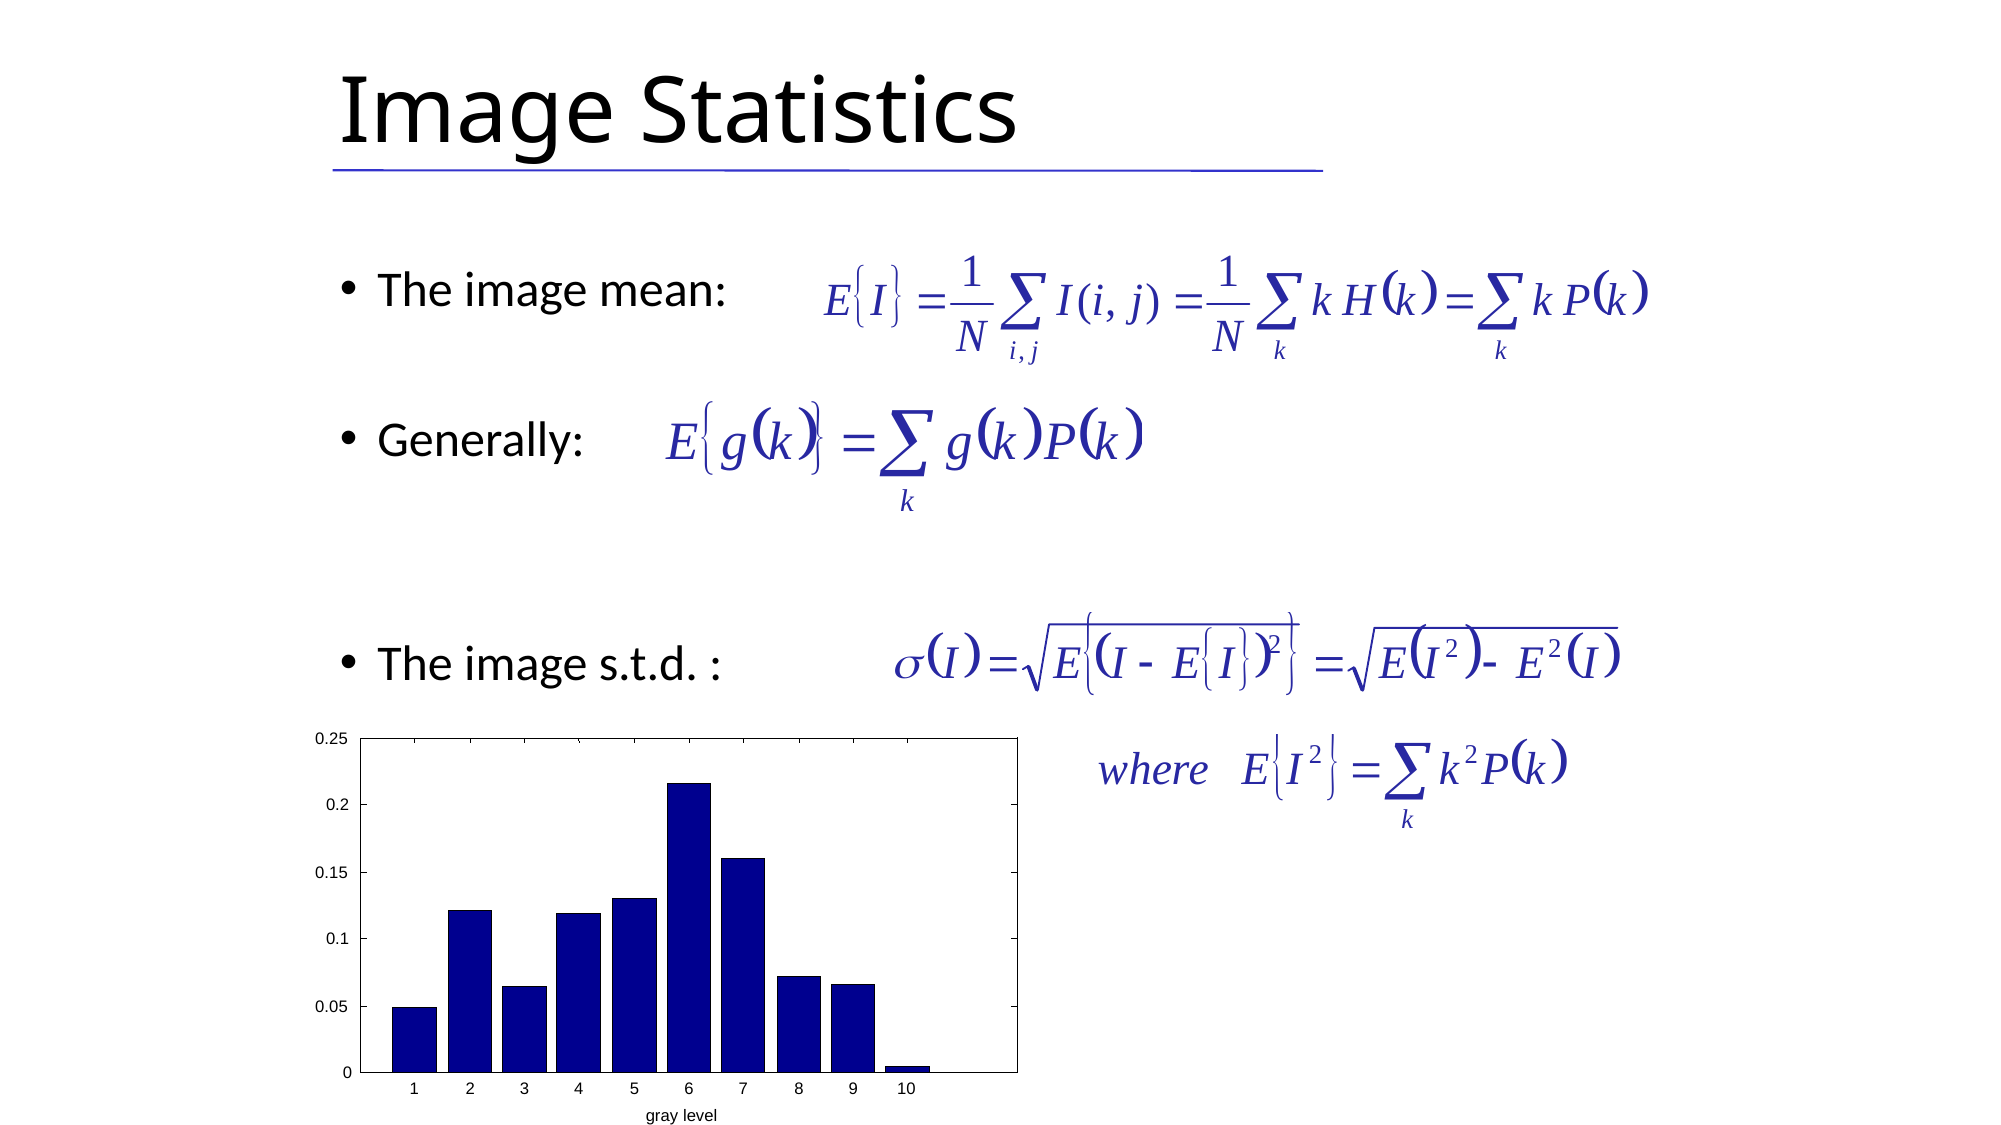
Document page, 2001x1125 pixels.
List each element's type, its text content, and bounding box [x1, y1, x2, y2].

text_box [815, 242, 1648, 370]
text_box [656, 400, 1142, 519]
list The image mean: Generally: The image s.t.d. : [324, 256, 1675, 1005]
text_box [888, 612, 1623, 699]
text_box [315, 727, 1018, 1098]
title Image Statistics [324, 45, 1675, 181]
text_box gray level [645, 1104, 718, 1125]
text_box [1090, 734, 1568, 836]
